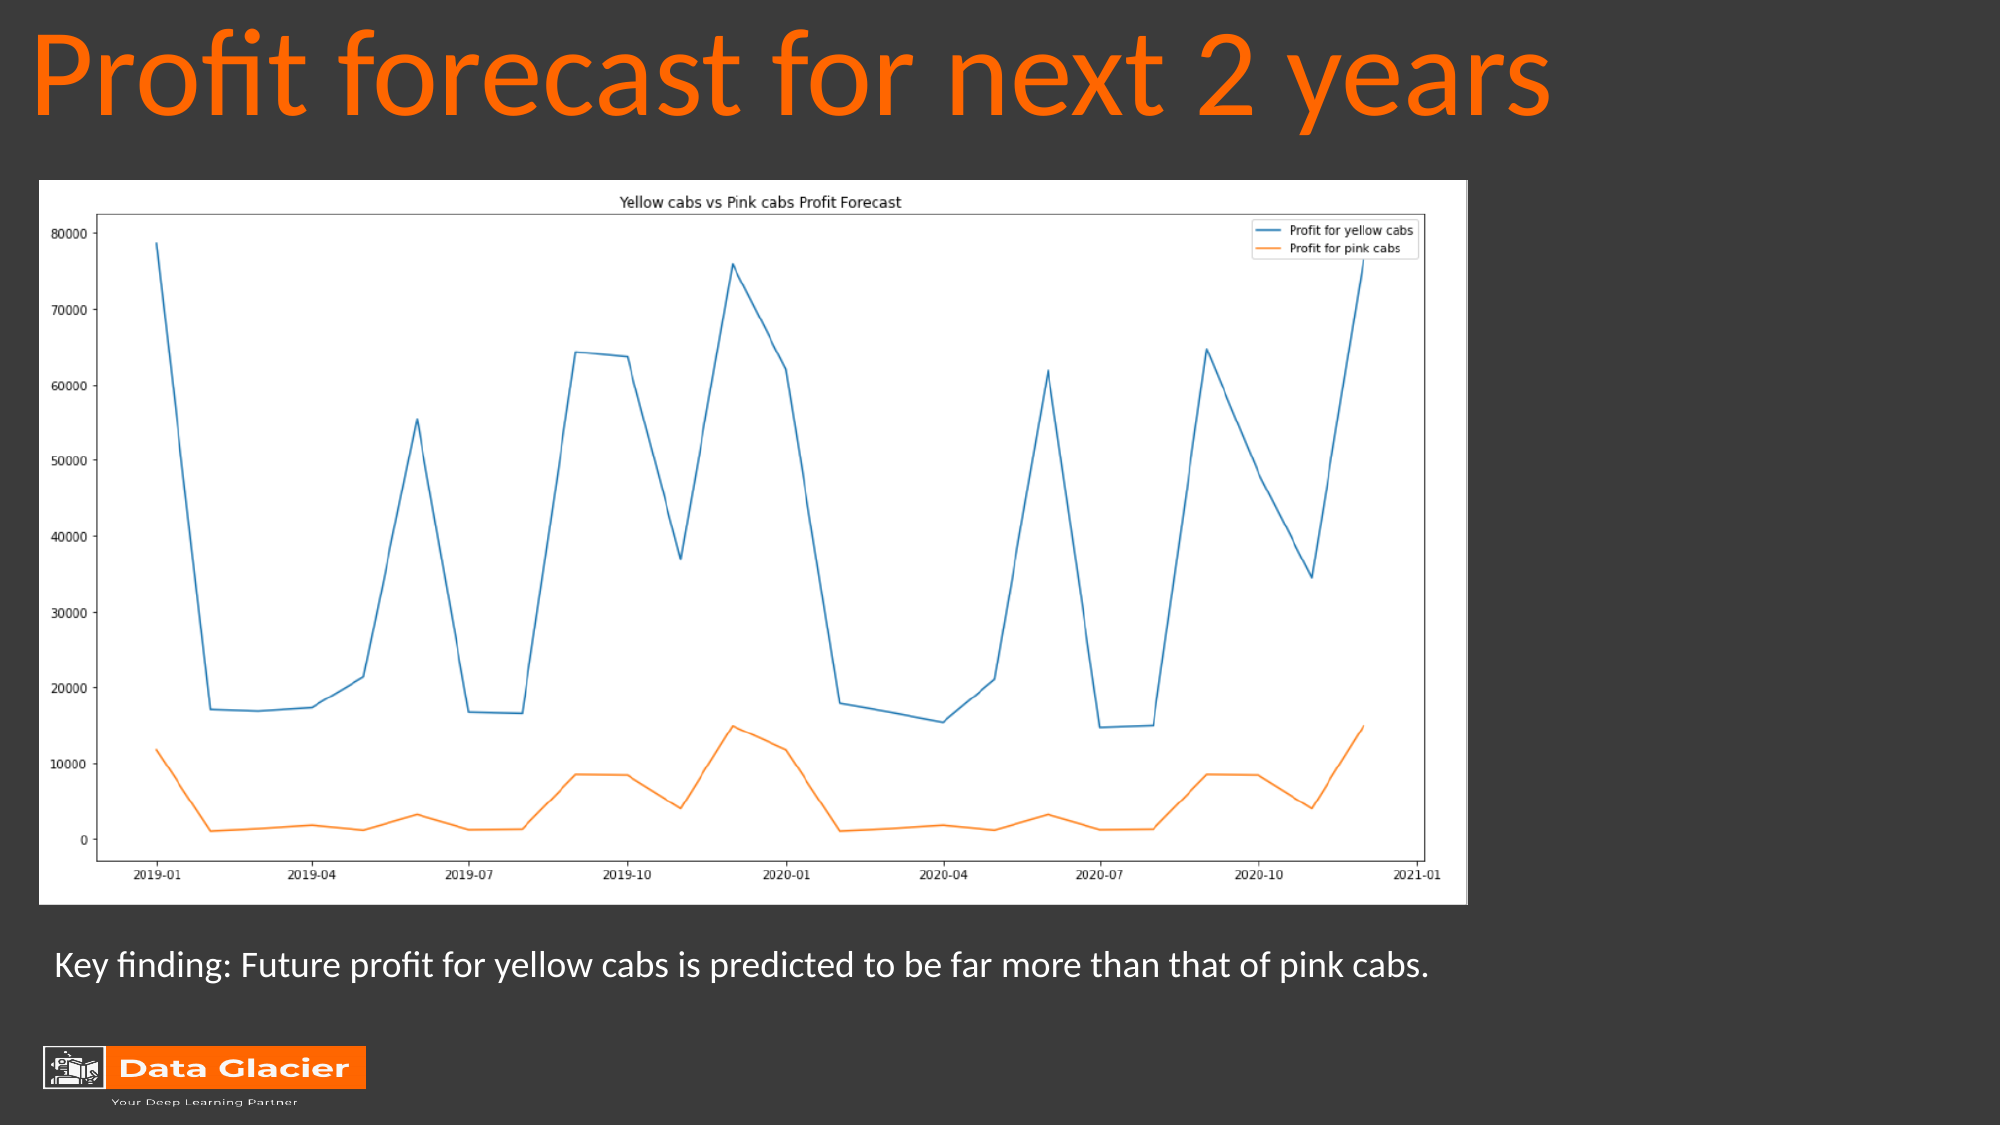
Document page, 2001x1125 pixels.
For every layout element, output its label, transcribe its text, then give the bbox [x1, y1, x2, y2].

text_box Key finding: Future profit for yellow cabs is predicted to be far more than that of pink cabs. [39, 932, 1468, 992]
picture [39, 180, 1469, 905]
text_box Profit forecast for next 2 years [14, 0, 2000, 148]
picture [39, 962, 369, 1125]
